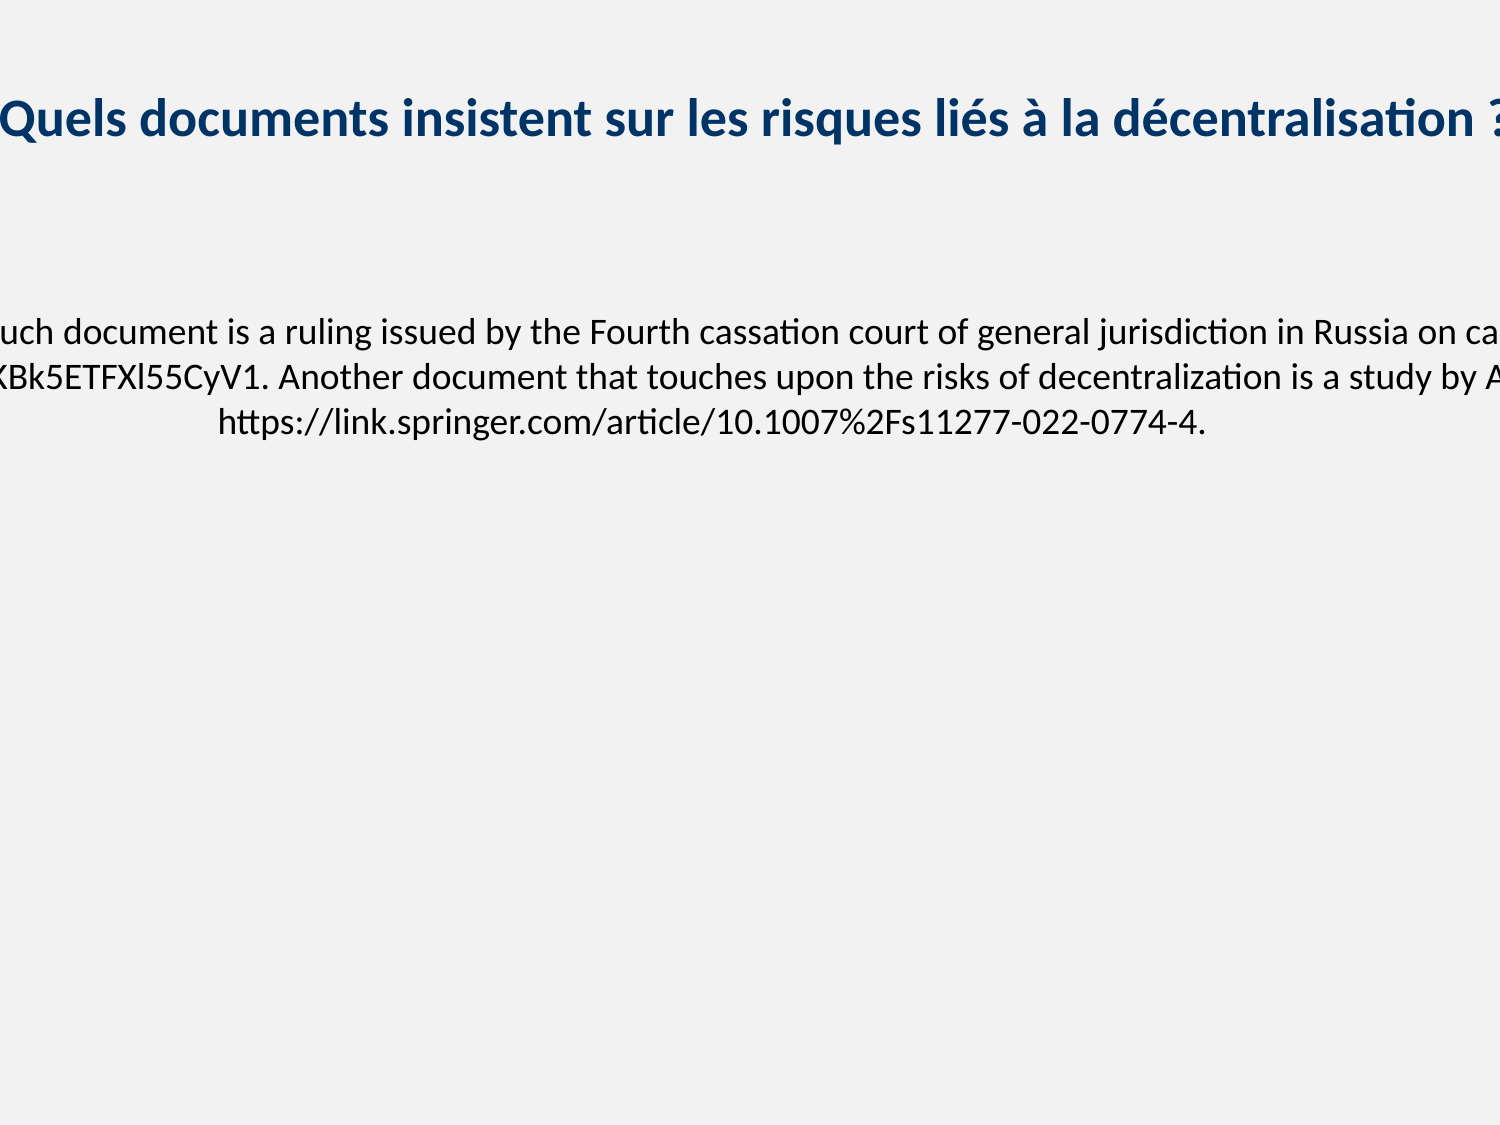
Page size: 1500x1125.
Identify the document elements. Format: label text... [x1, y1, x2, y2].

text_box There are several documents that touch upon the risks associated with decentralization. One such document is a ruling issued by the Fourth cassation court of general jurisdiction in Russia on case no. 88-5695/2022, which can be found at https://online3.consultant.ru/cgi/online.cgi?req=doc&ts=uk1c5ETWXNyahdpr&cacheid=F31C60CE0A5B986B5B1D27E2386915C6&mode=splus&rnd=bEJ38g&base=KSOJ004&n=72541#SKBk5ETFXl55CyV1. Another document that touches upon the risks of decentralization is a study by Almaqableh et al. (2022) which is titled "Risks, Innovations and Normative Problems in Decentralized Finance." This study can be found at https://link.springer.com/article/10.1007%2Fs11277-022-0774-4. [0, 299, 1500, 450]
text_box Q2 : Quels documents insistent sur les risques liés à la décentralisation ? [0, 74, 1500, 155]
